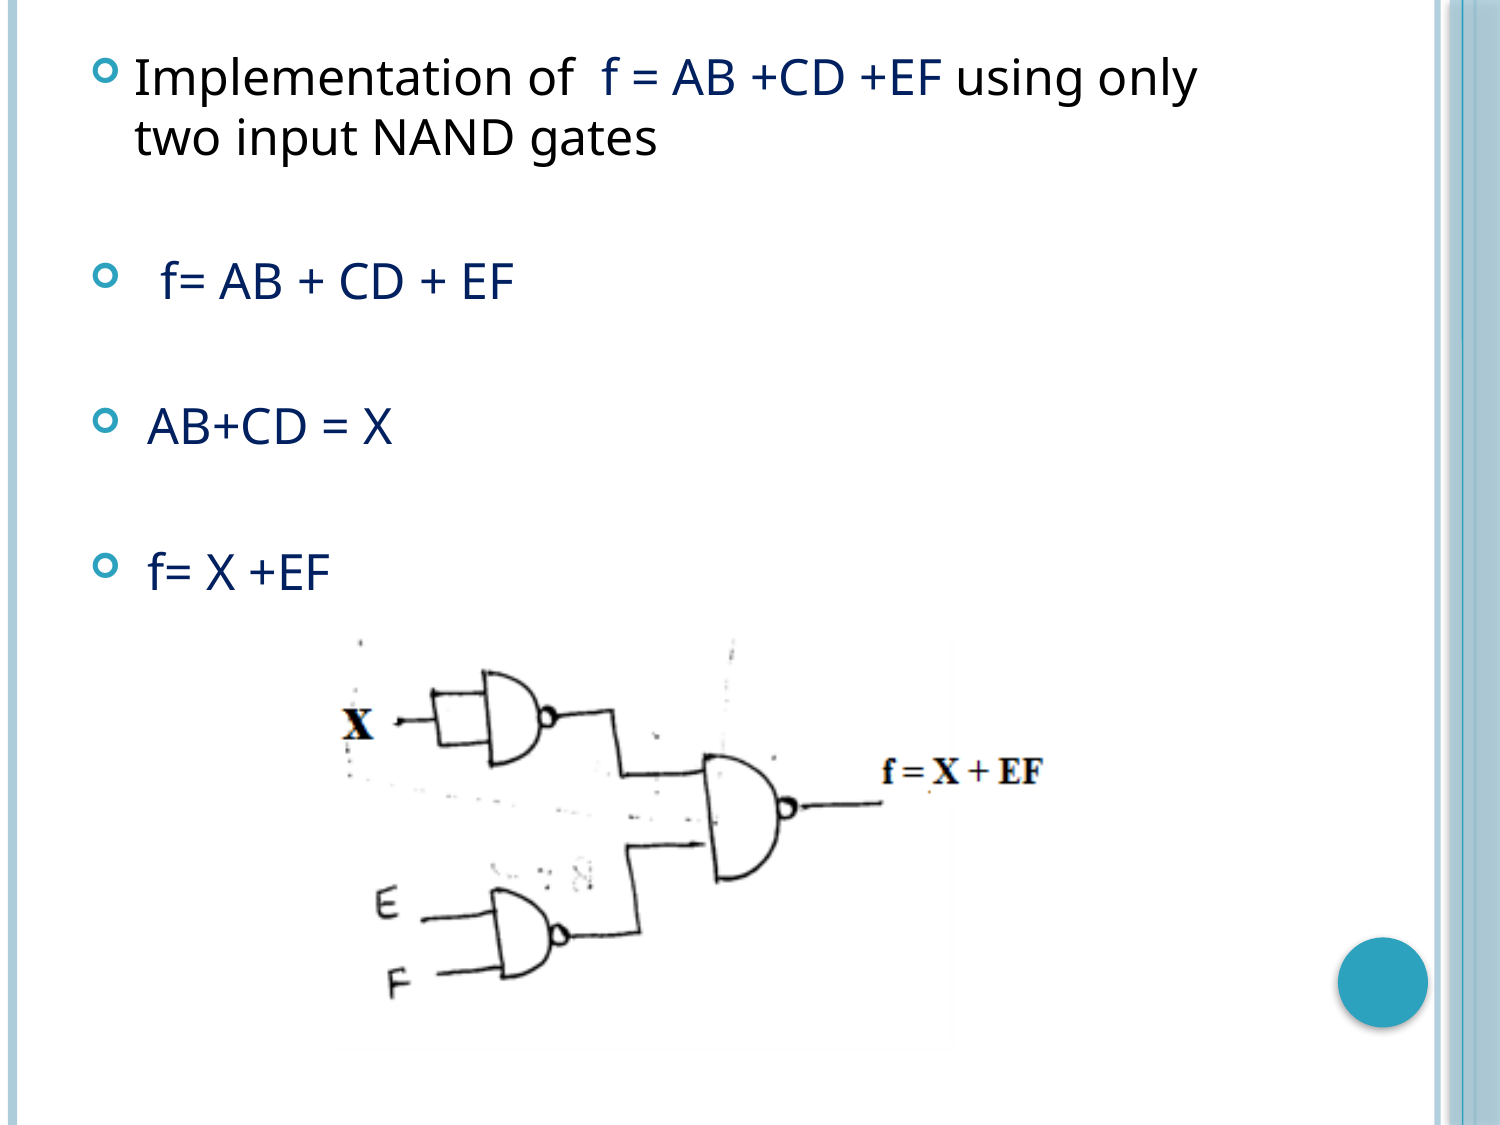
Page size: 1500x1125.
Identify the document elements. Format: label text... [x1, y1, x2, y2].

picture [336, 636, 1095, 1063]
list Implementation of f = AB +CD +EF using only two input NAND gates f= AB + CD + EF AB+CD = X f= X +EF [75, 37, 1300, 1062]
